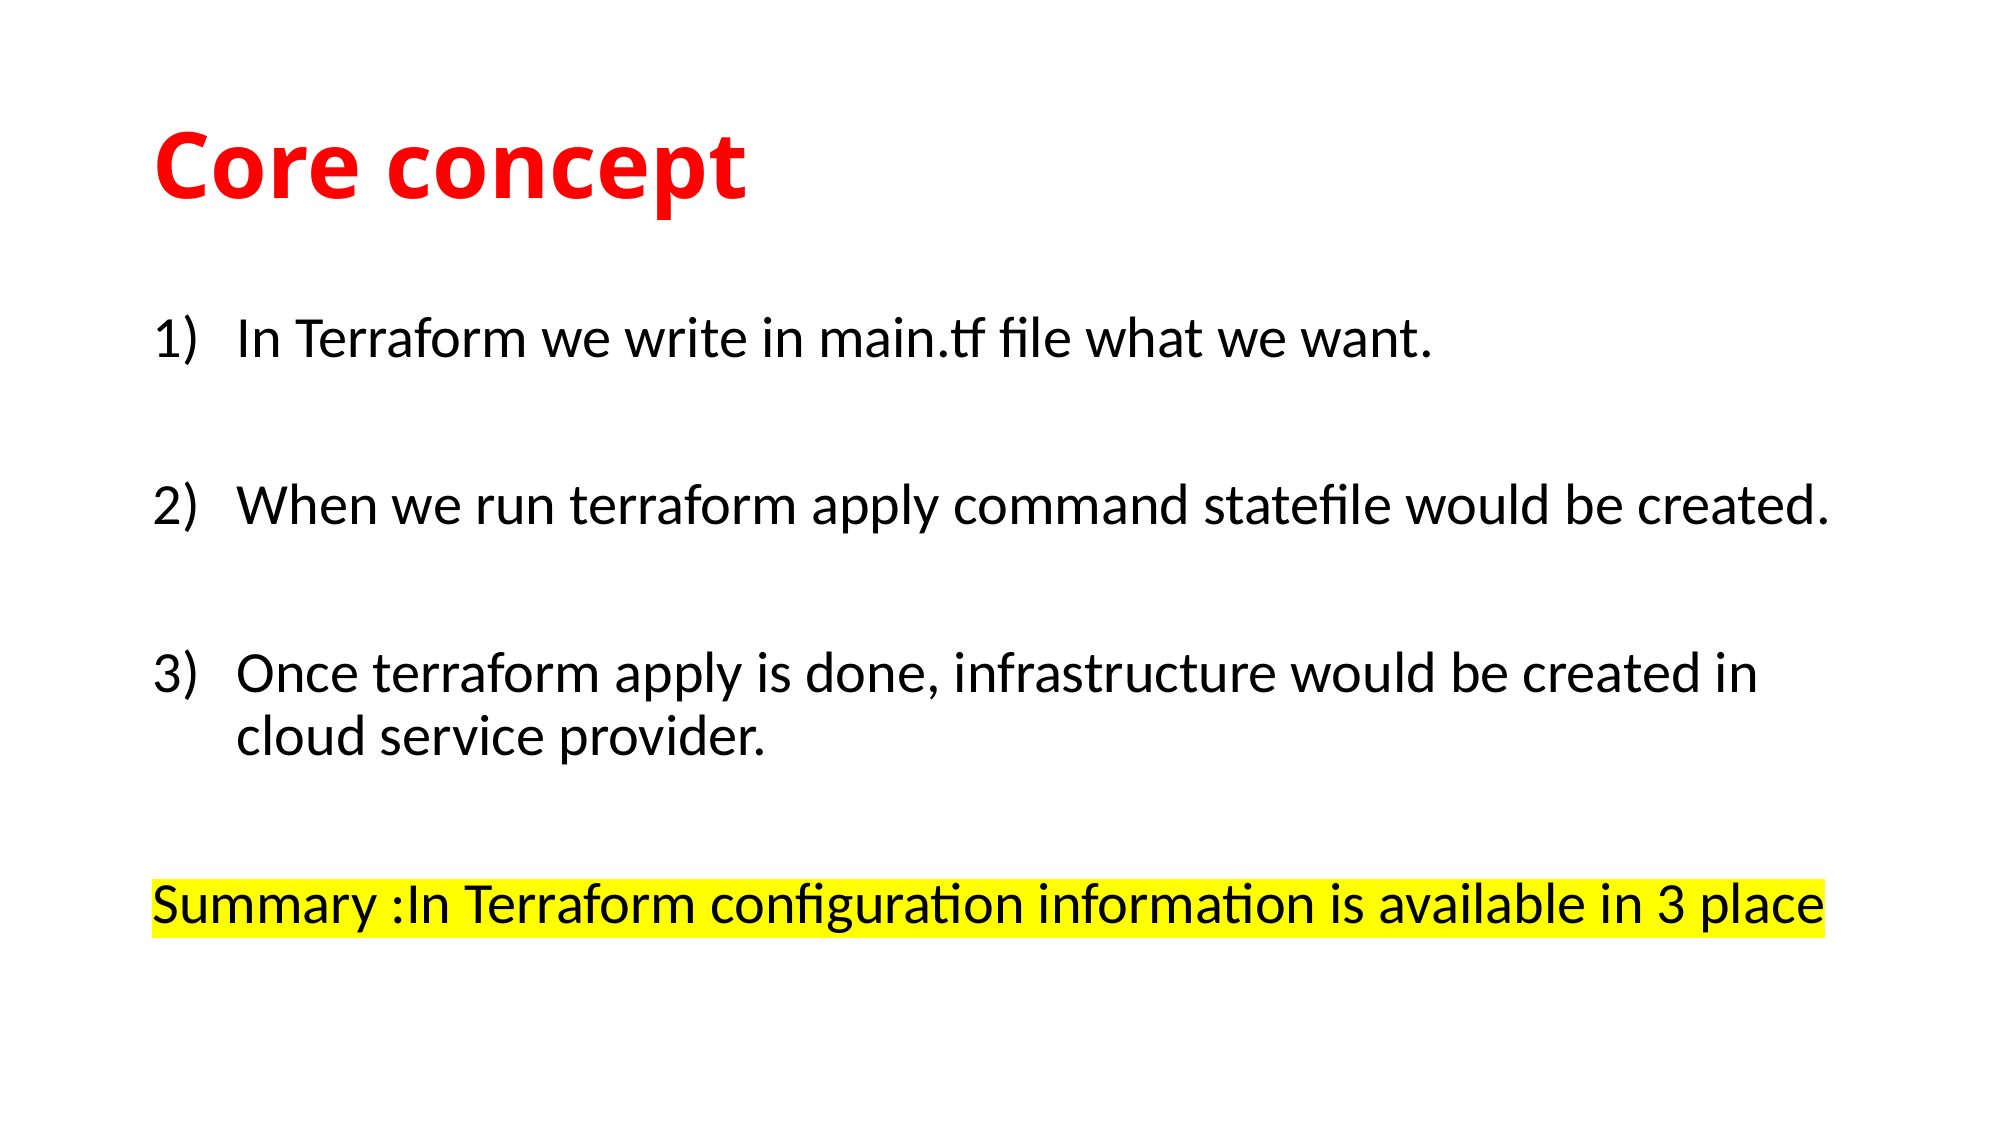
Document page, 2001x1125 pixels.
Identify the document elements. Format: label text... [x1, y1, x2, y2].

list In Terraform we write in main.tf file what we want. When we run terraform apply command statefile would be created. Once terraform apply is done, infrastructure would be created in cloud service provider. Summary :In Terraform configuration information is available in 3 place [137, 299, 1863, 1014]
title Core concept [137, 59, 1863, 278]
